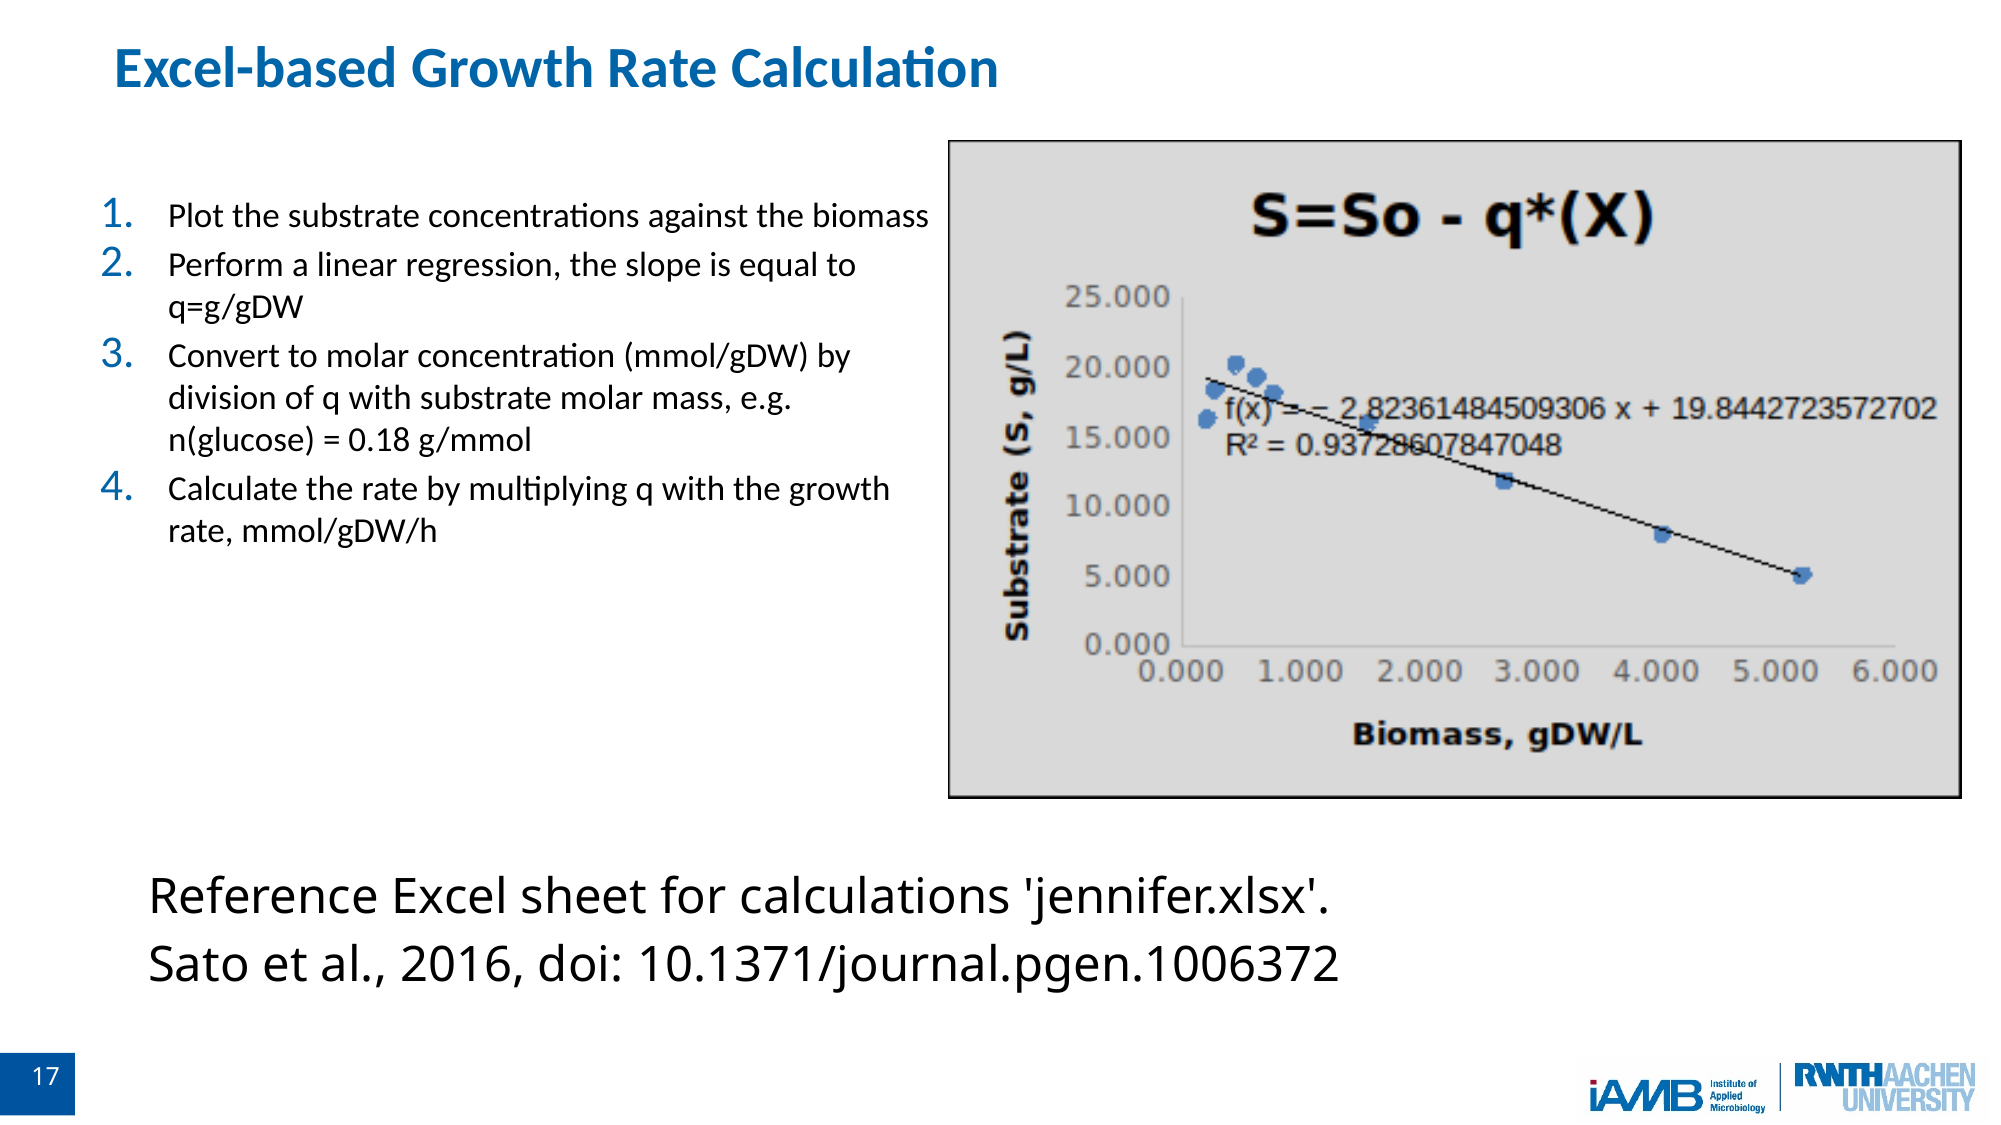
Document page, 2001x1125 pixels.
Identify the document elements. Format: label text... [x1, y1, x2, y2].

list Plot the substrate concentrations against the biomass Perform a linear regression, the slope is equal to q=g/gDW Convert to molar concentration (mmol/gDW) by division of q with substrate molar mass, e.g. n(glucose) = 0.18 g/mmol Calculate the rate by multiplying q with the growth rate, mmol/gDW/h [84, 185, 942, 594]
title Excel-based Growth Rate Calculation [99, 21, 1899, 155]
text_box Reference Excel sheet for calculations 'jennifer.xlsx'. Sato et al., 2016, doi: 10.1371/journal.pgen.1006372 [133, 856, 1799, 1000]
picture [948, 140, 1962, 800]
slide_number 17 [0, 1052, 76, 1116]
picture [1575, 1054, 1990, 1123]
